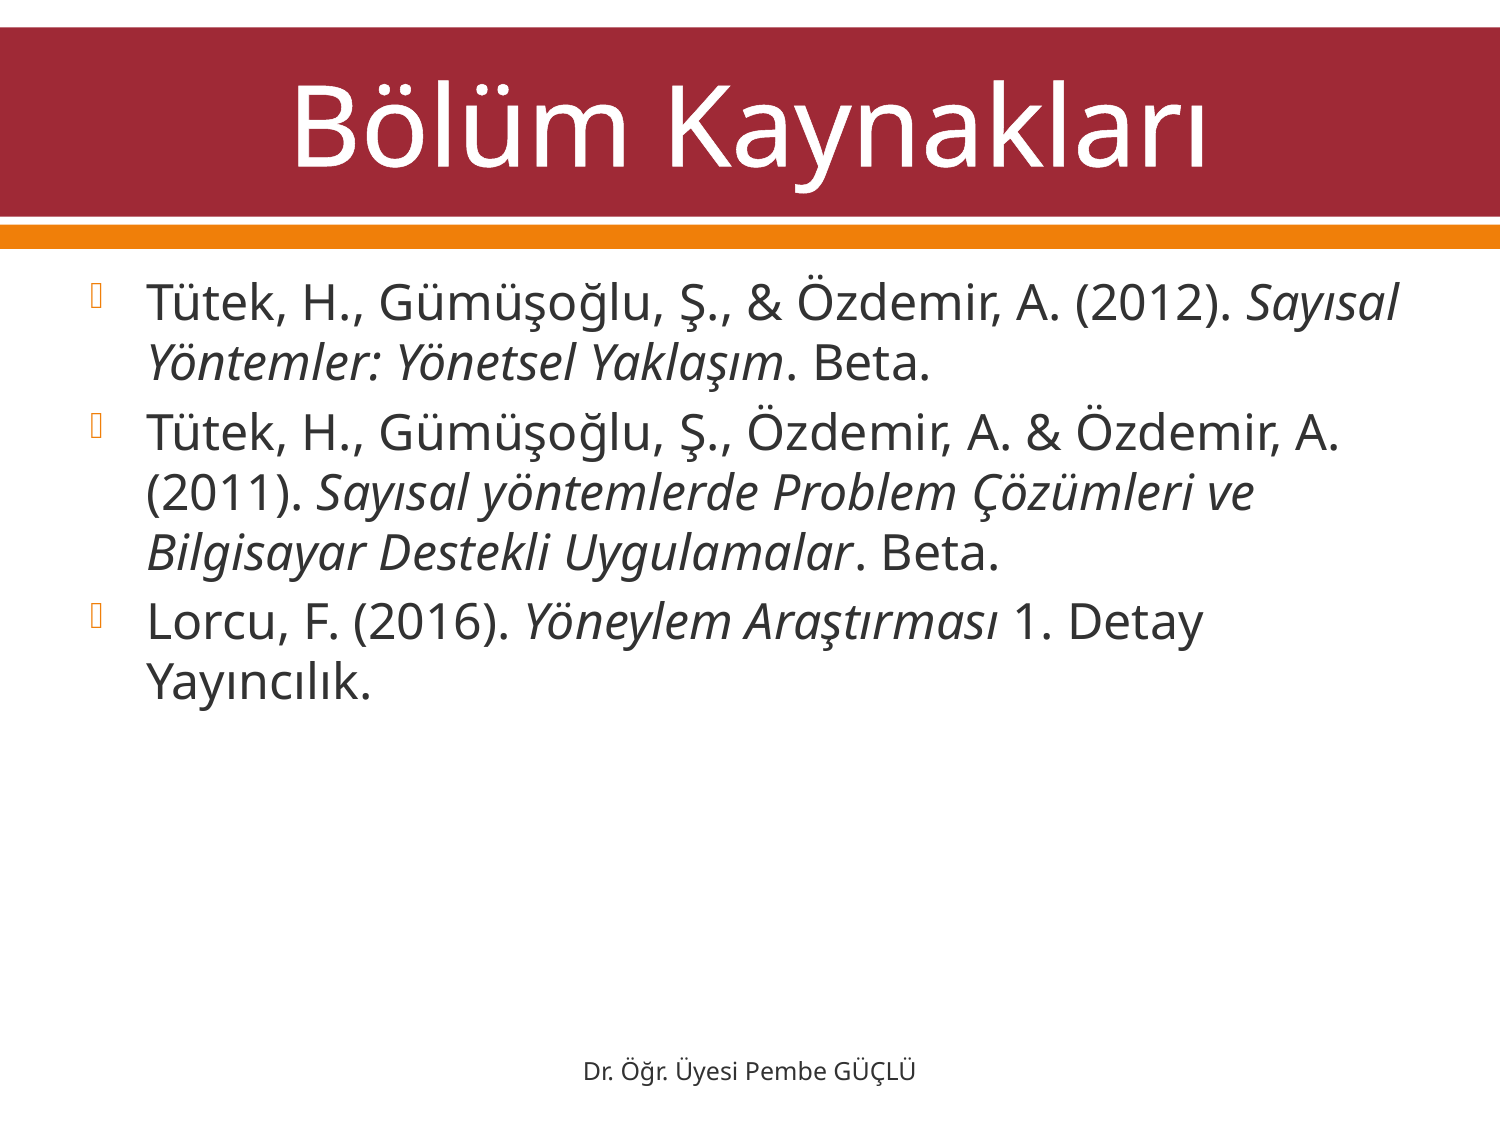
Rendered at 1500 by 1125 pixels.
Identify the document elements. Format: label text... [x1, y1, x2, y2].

list Tütek, H., Gümüşoğlu, Ş., & Özdemir, A. (2012). Sayısal Yöntemler: Yönetsel Yaklaşım. Beta. Tütek, H., Gümüşoğlu, Ş., Özdemir, A. & Özdemir, A.(2011). Sayısal yöntemlerde Problem Çözümleri ve Bilgisayar Destekli Uygulamalar. Beta. Lorcu, F. (2016). Yöneylem Araştırması 1. Detay Yayıncılık. [75, 262, 1425, 1005]
title Bölüm Kaynakları [75, 29, 1425, 213]
footer Dr. Öğr. Üyesi Pembe GÜÇLÜ [512, 1042, 988, 1103]
